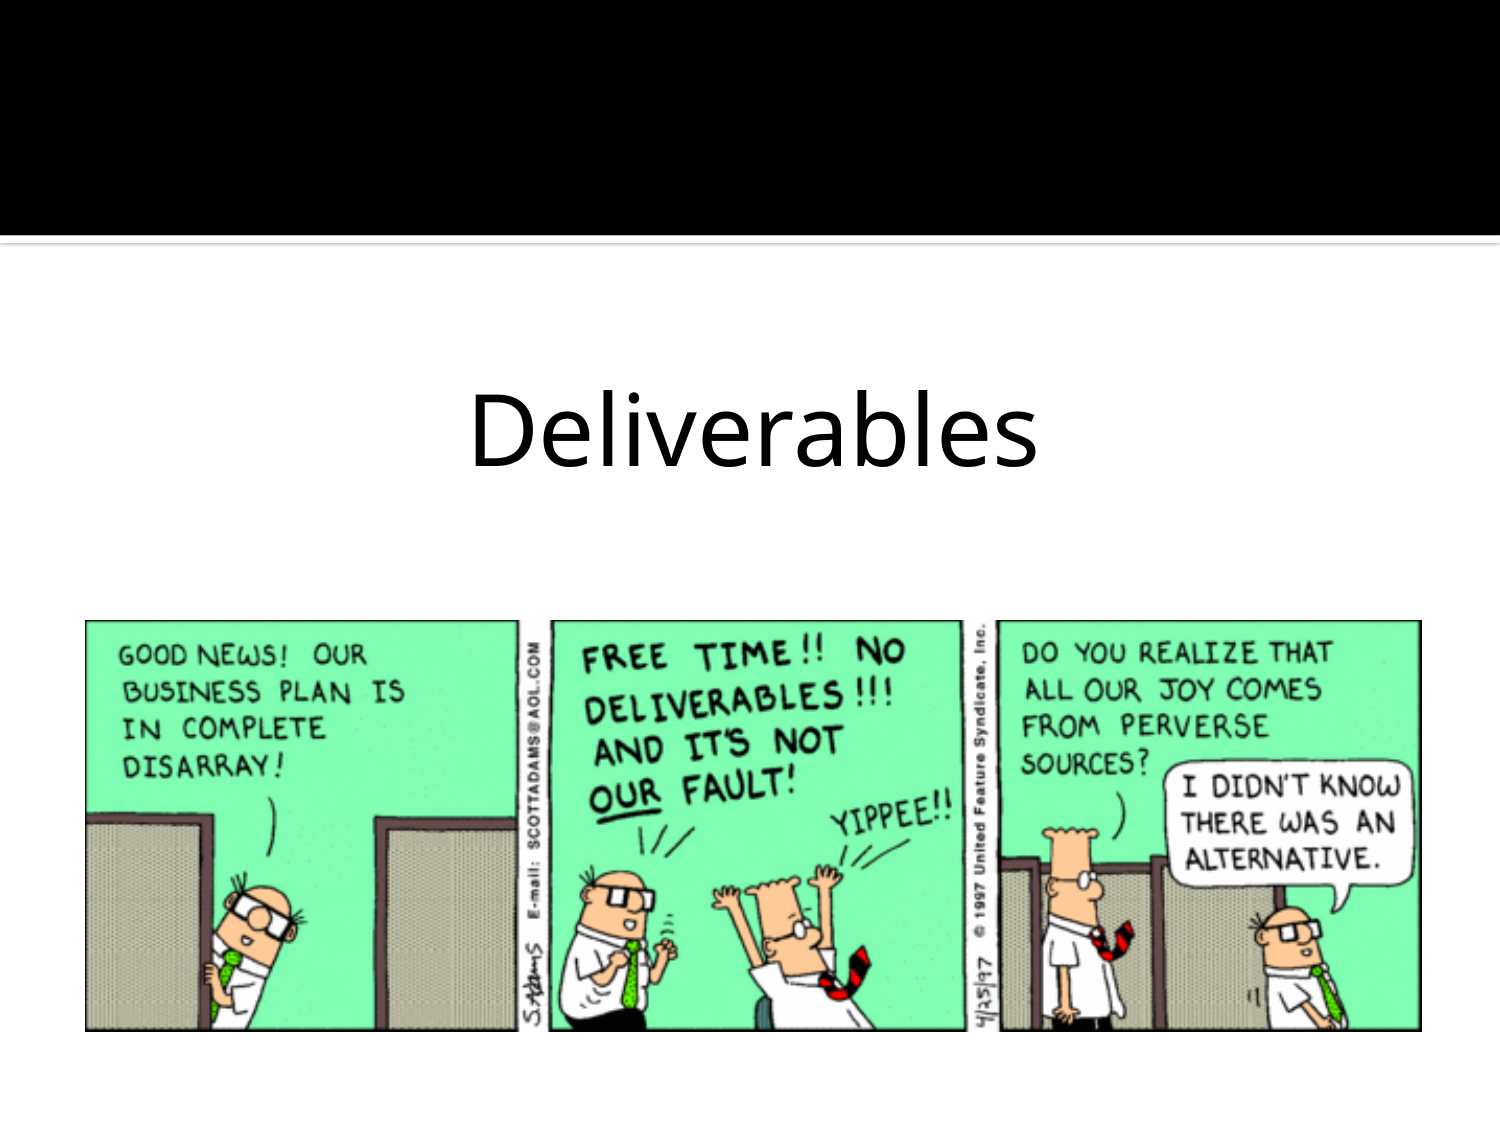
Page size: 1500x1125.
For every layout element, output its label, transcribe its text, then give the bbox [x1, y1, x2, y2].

title Deliverables [0, 280, 1500, 572]
picture [85, 620, 1423, 1032]
